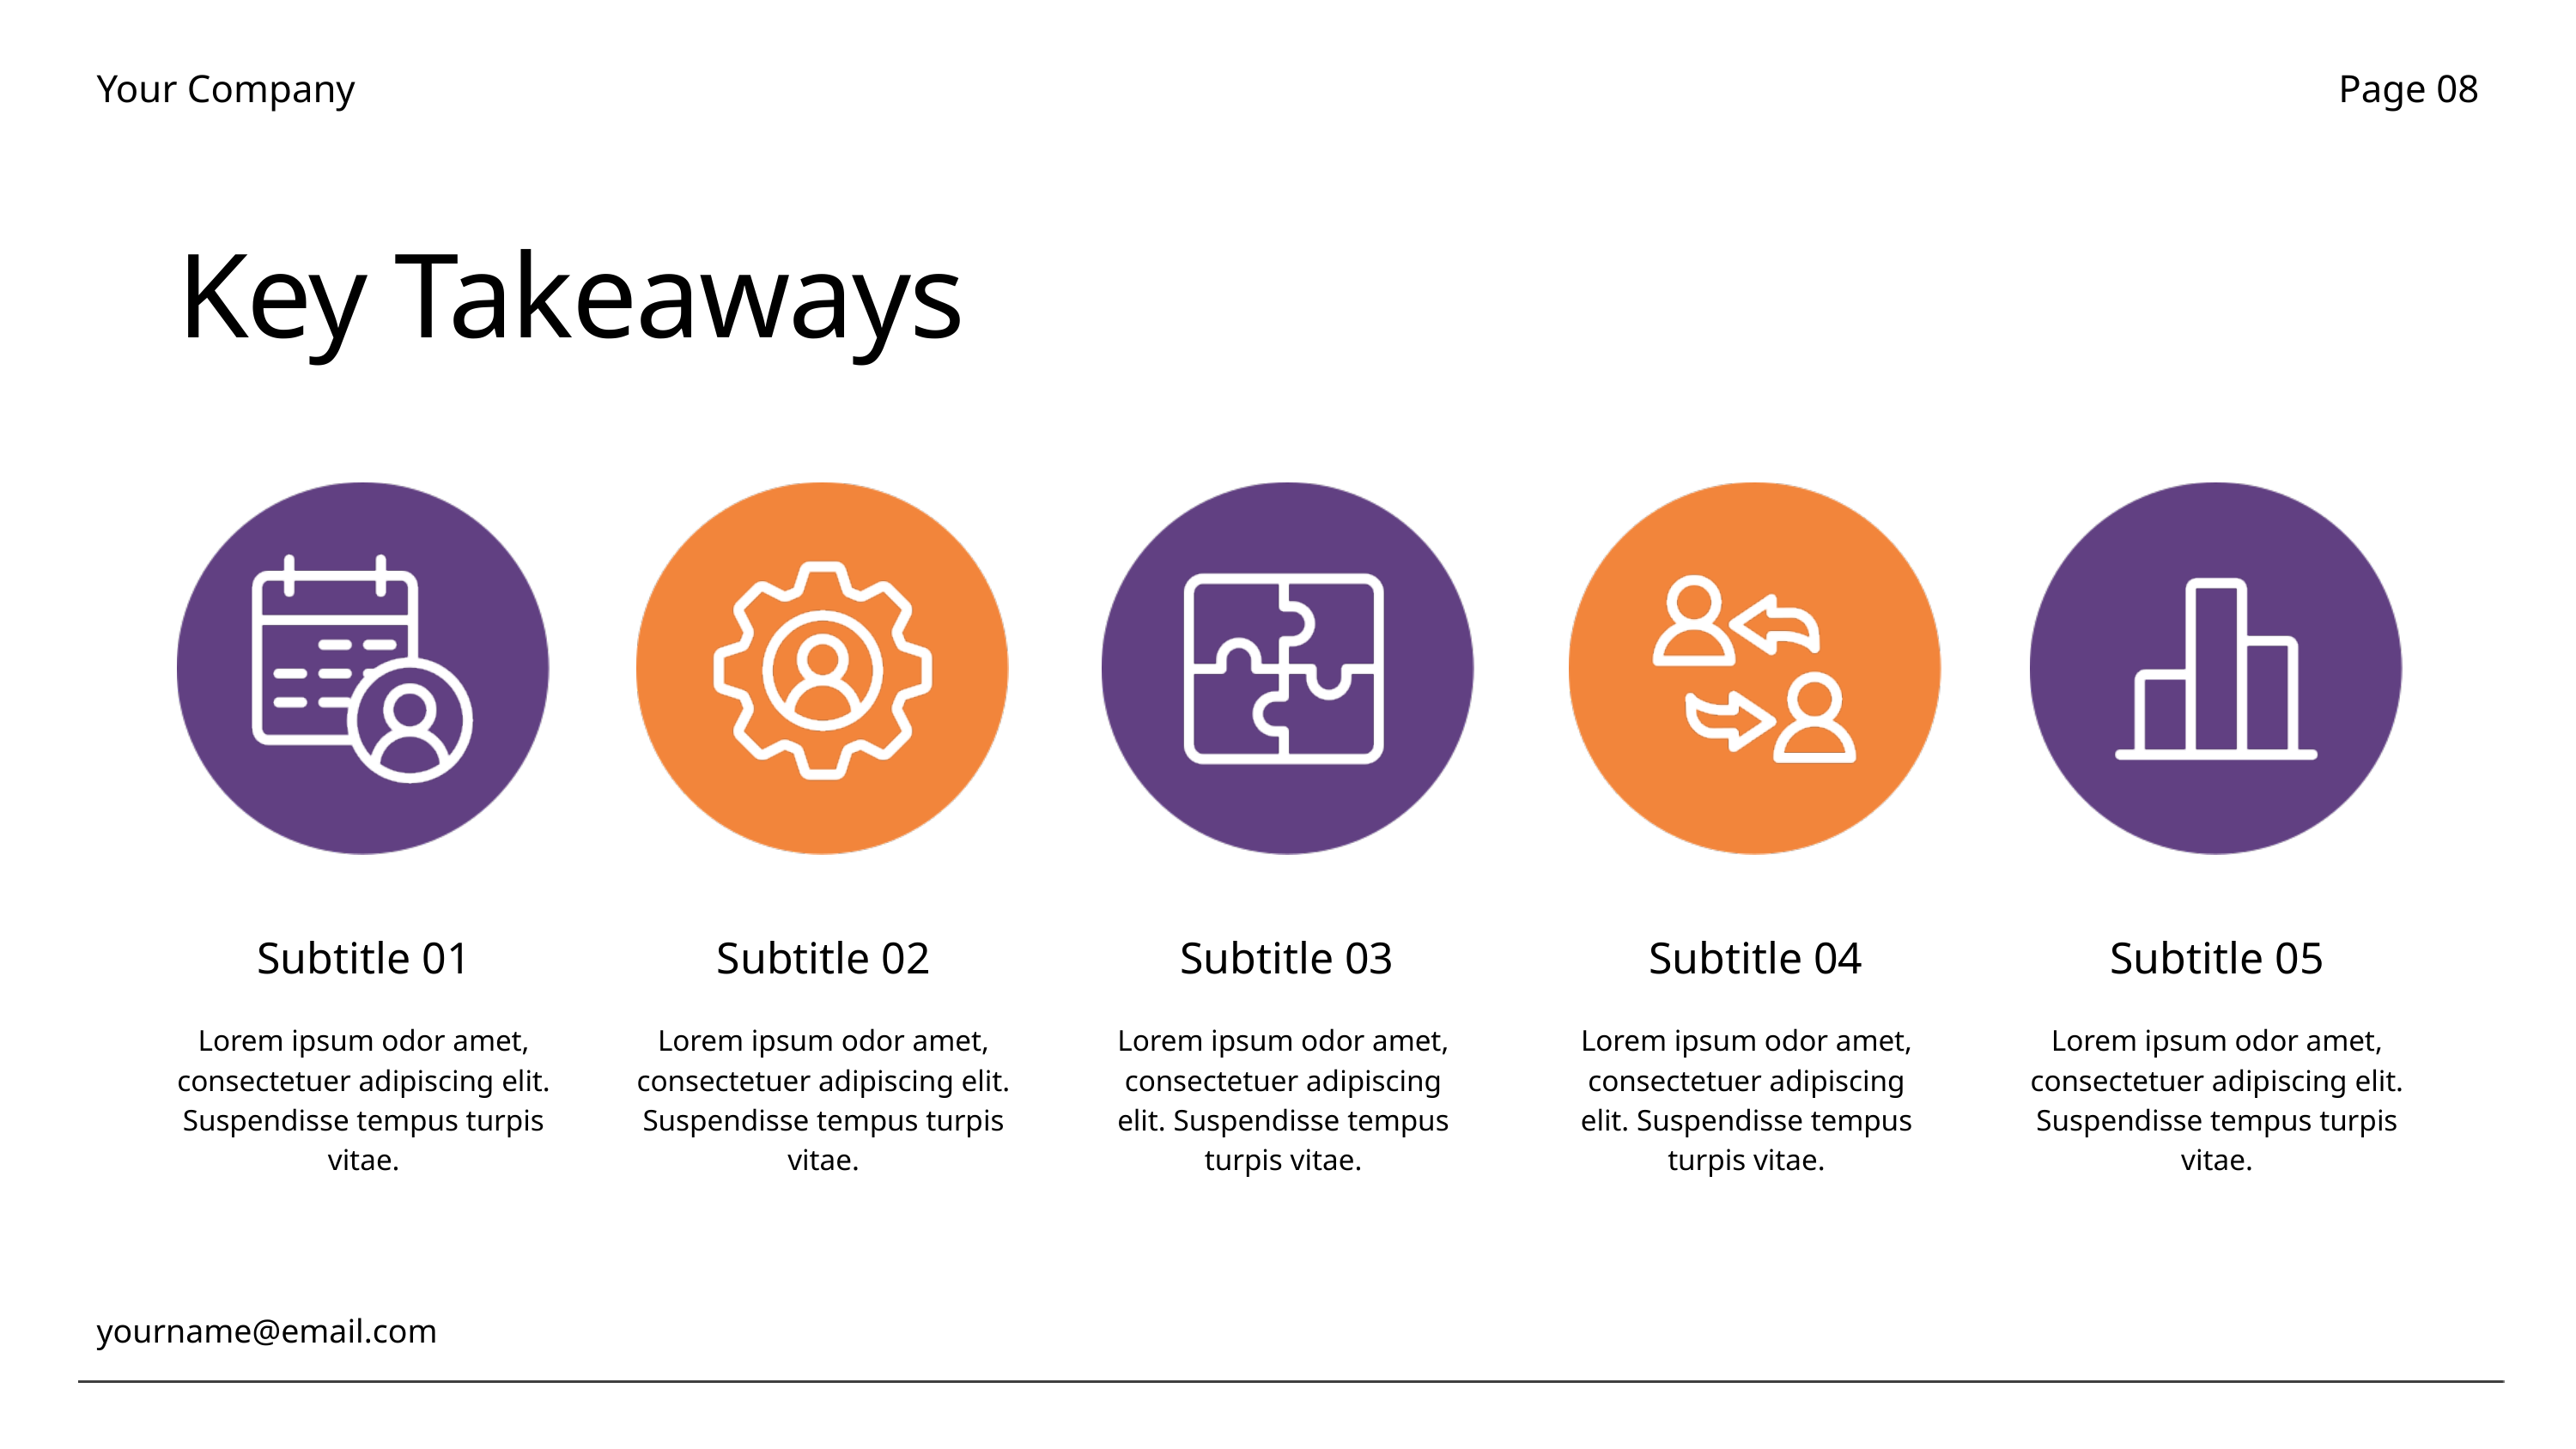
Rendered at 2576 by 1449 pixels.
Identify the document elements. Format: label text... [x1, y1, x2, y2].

text_box Your Company [96, 73, 508, 109]
picture [1102, 482, 1474, 855]
text_box Lorem ipsum odor amet, consectetuer adipiscing elit. Suspendisse tempus turpis vitae. [1566, 1017, 1927, 1177]
text_box Lorem ipsum odor amet, consectetuer adipiscing elit. Suspendisse tempus turpis vitae. [2028, 1017, 2406, 1177]
picture [1568, 482, 1941, 855]
text_box Subtitle 03 [1097, 933, 1478, 995]
text_box Lorem ipsum odor amet, consectetuer adipiscing elit. Suspendisse tempus turpis vitae. [1098, 1017, 1469, 1177]
picture [176, 482, 550, 855]
text_box Subtitle 04 [1564, 933, 1947, 995]
text_box Subtitle 02 [633, 933, 1015, 995]
text_box Key Takeaways [177, 227, 1126, 391]
picture [2030, 482, 2403, 855]
text_box yourname@email.com [96, 1318, 670, 1350]
text_box Page 08 [2324, 73, 2480, 109]
picture [636, 482, 1010, 855]
text_box Lorem ipsum odor amet, consectetuer adipiscing elit. Suspendisse tempus turpis vitae. [175, 1017, 553, 1177]
text_box Lorem ipsum odor amet, consectetuer adipiscing elit. Suspendisse tempus turpis vitae. [635, 1017, 1013, 1177]
text_box Subtitle 05 [2026, 933, 2409, 995]
text_box Subtitle 01 [173, 933, 555, 995]
